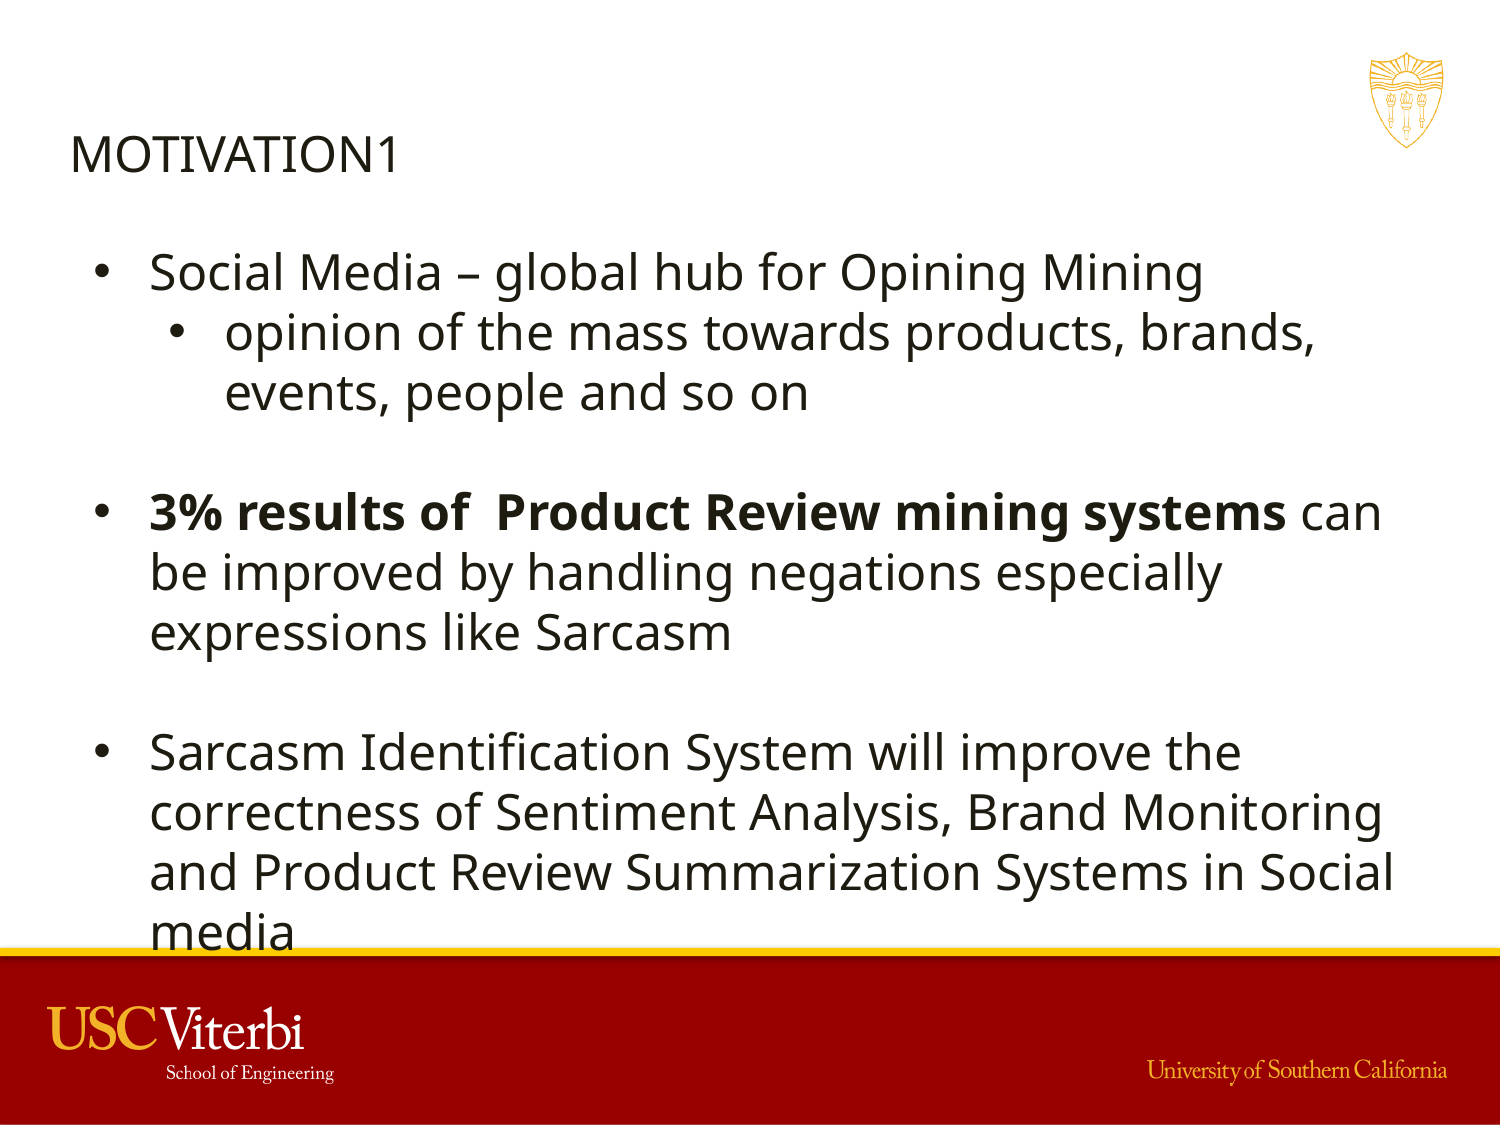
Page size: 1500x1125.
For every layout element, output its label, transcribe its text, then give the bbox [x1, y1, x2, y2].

text_box MOTIVATION1 [54, 115, 753, 191]
picture [1147, 1059, 1447, 1086]
picture [1345, 39, 1468, 162]
picture [47, 1006, 334, 1084]
text_box Social Media – global hub for Opining Mining opinion of the mass towards products, brands, events, people and so on 3% results of Product Review mining systems can be improved by handling negations especially expressions like Sarcasm Sarcasm Identification System will improve the correctness of Sentiment Analysis, Brand Monitoring and Product Review Summarization Systems in Social media [78, 233, 1434, 969]
